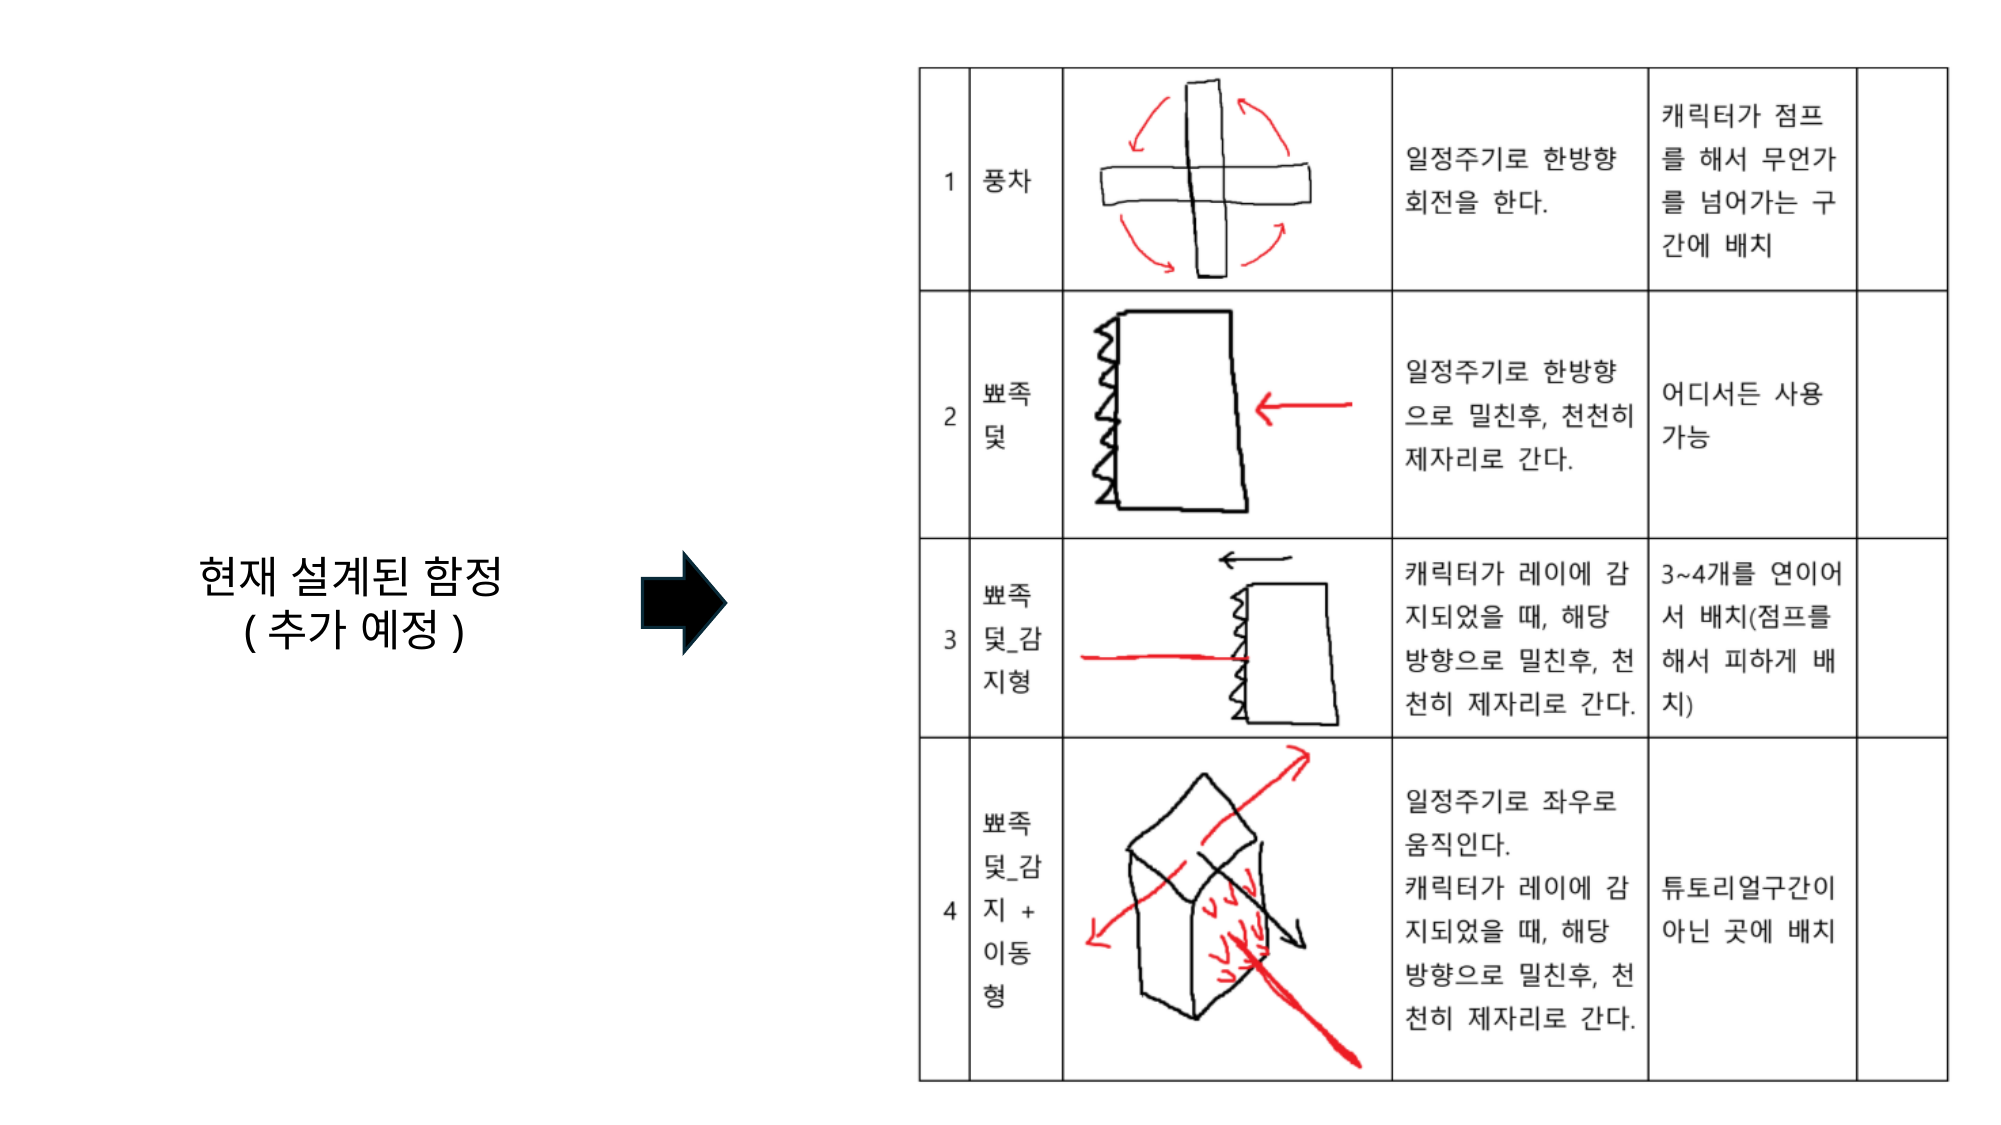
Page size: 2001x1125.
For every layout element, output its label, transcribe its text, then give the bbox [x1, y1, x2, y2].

text_box [640, 549, 728, 657]
picture [913, 65, 1967, 1087]
text_box 현재 설계된 함정 (추가 예정) [183, 542, 566, 663]
